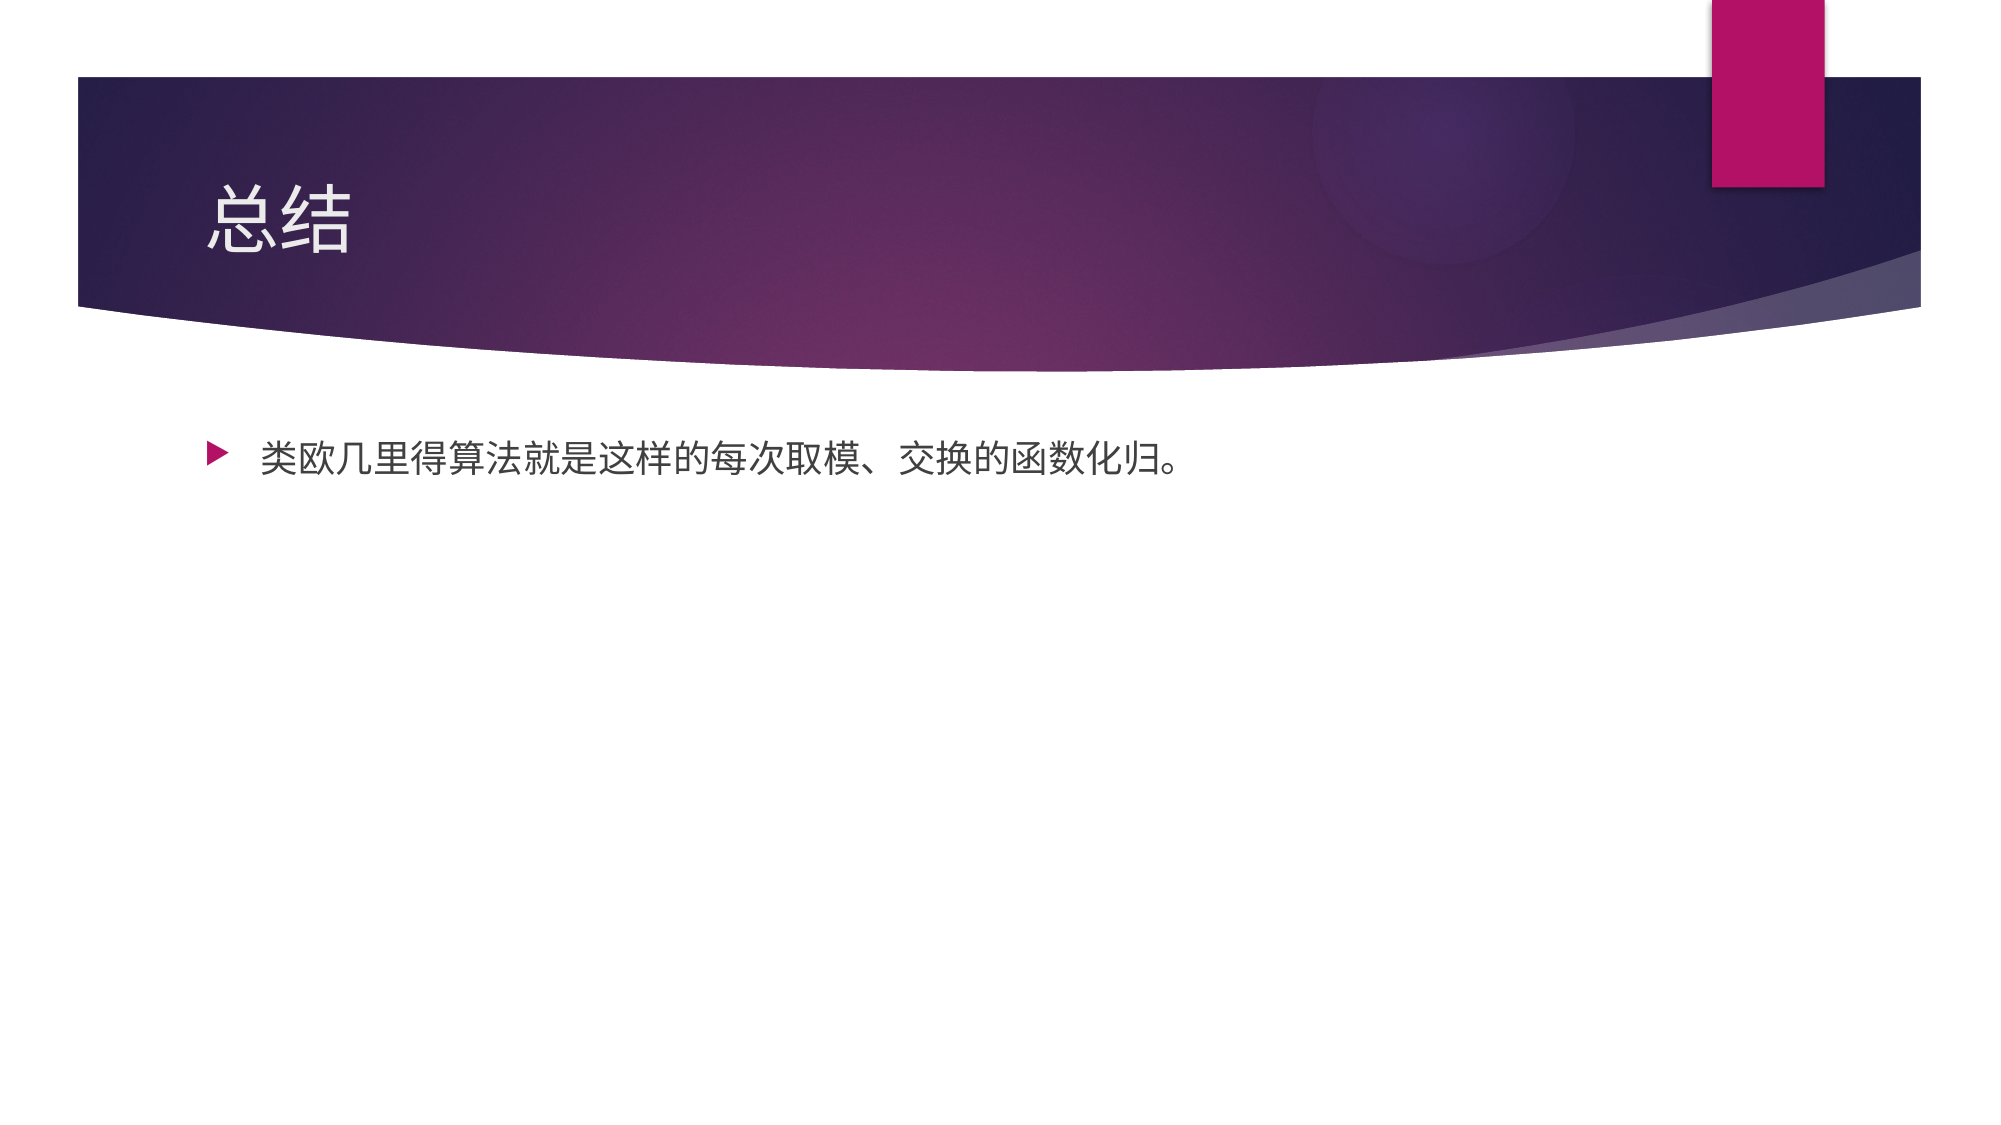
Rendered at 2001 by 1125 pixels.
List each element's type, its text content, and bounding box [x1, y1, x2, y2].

list 类欧几里得算法就是这样的每次取模、交换的函数化归。 [189, 427, 1638, 988]
title 总结 [189, 159, 1627, 276]
